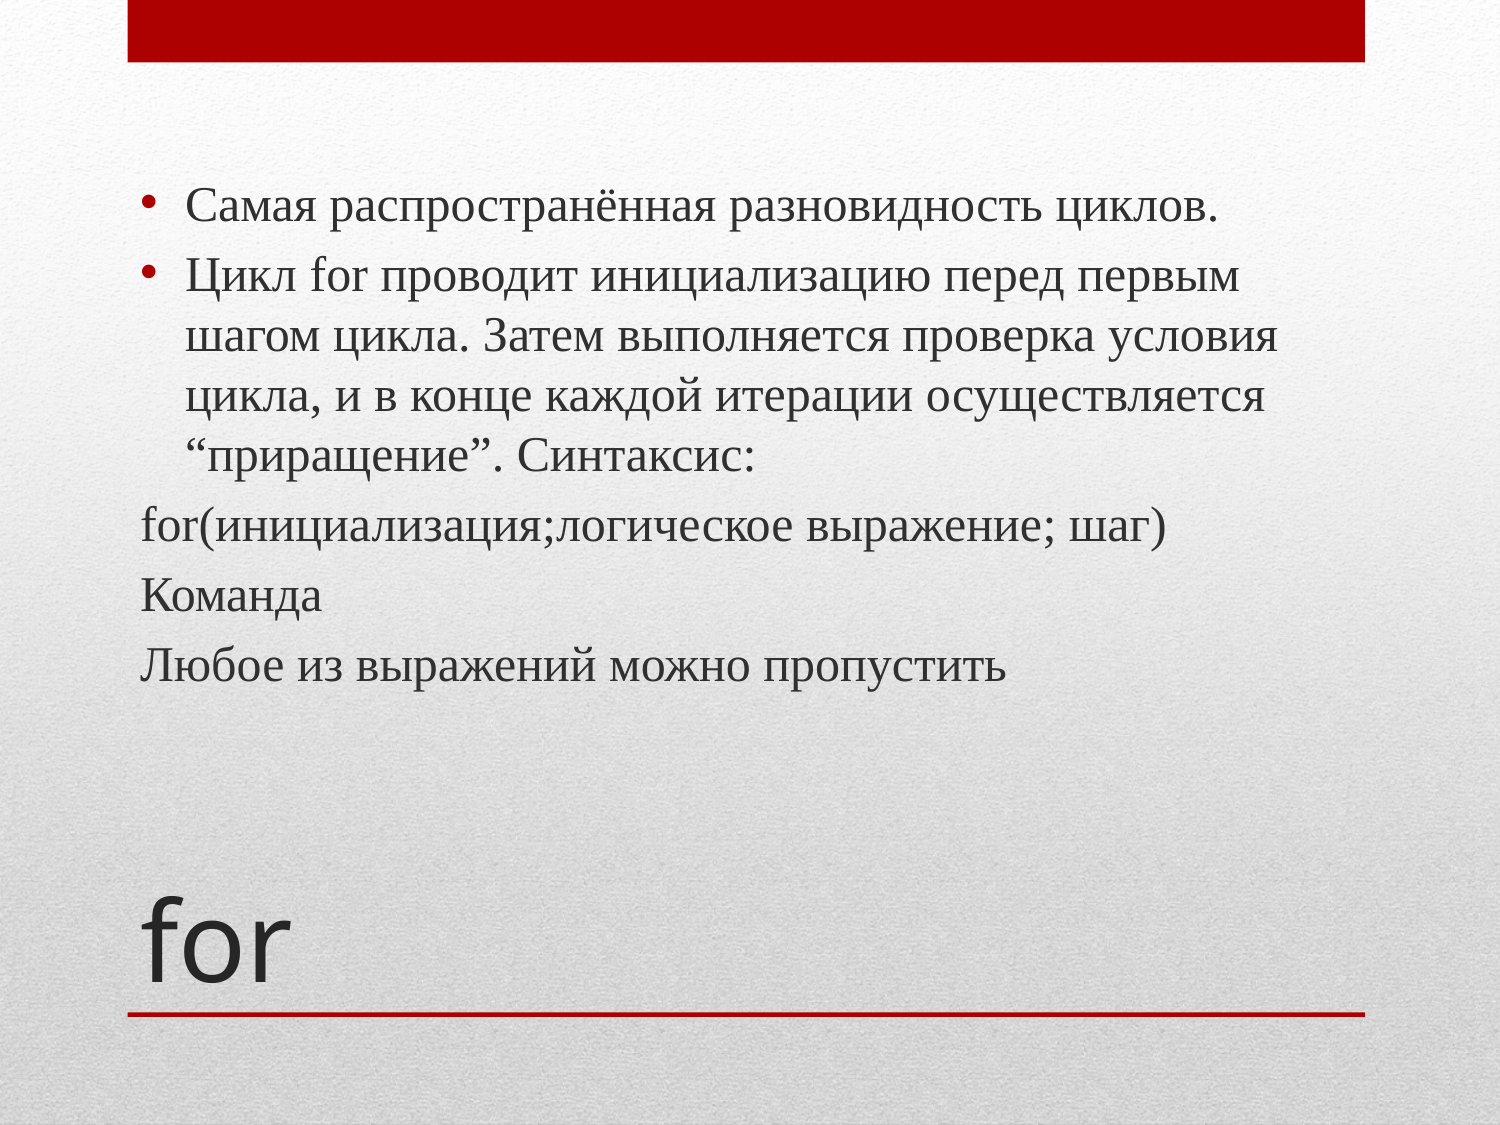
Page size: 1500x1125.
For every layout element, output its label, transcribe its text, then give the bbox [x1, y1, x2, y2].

list Самая распространённая разновидность циклов. Цикл for проводит инициализацию перед первым шагом цикла. Затем выполняется проверка условия цикла, и в конце каждой итерации осуществляется “приращение”. Синтаксис: for(инициализация;логическое выражение; шаг) Команда Любое из выражений можно пропустить [125, 112, 1363, 750]
title for [125, 750, 1238, 1013]
